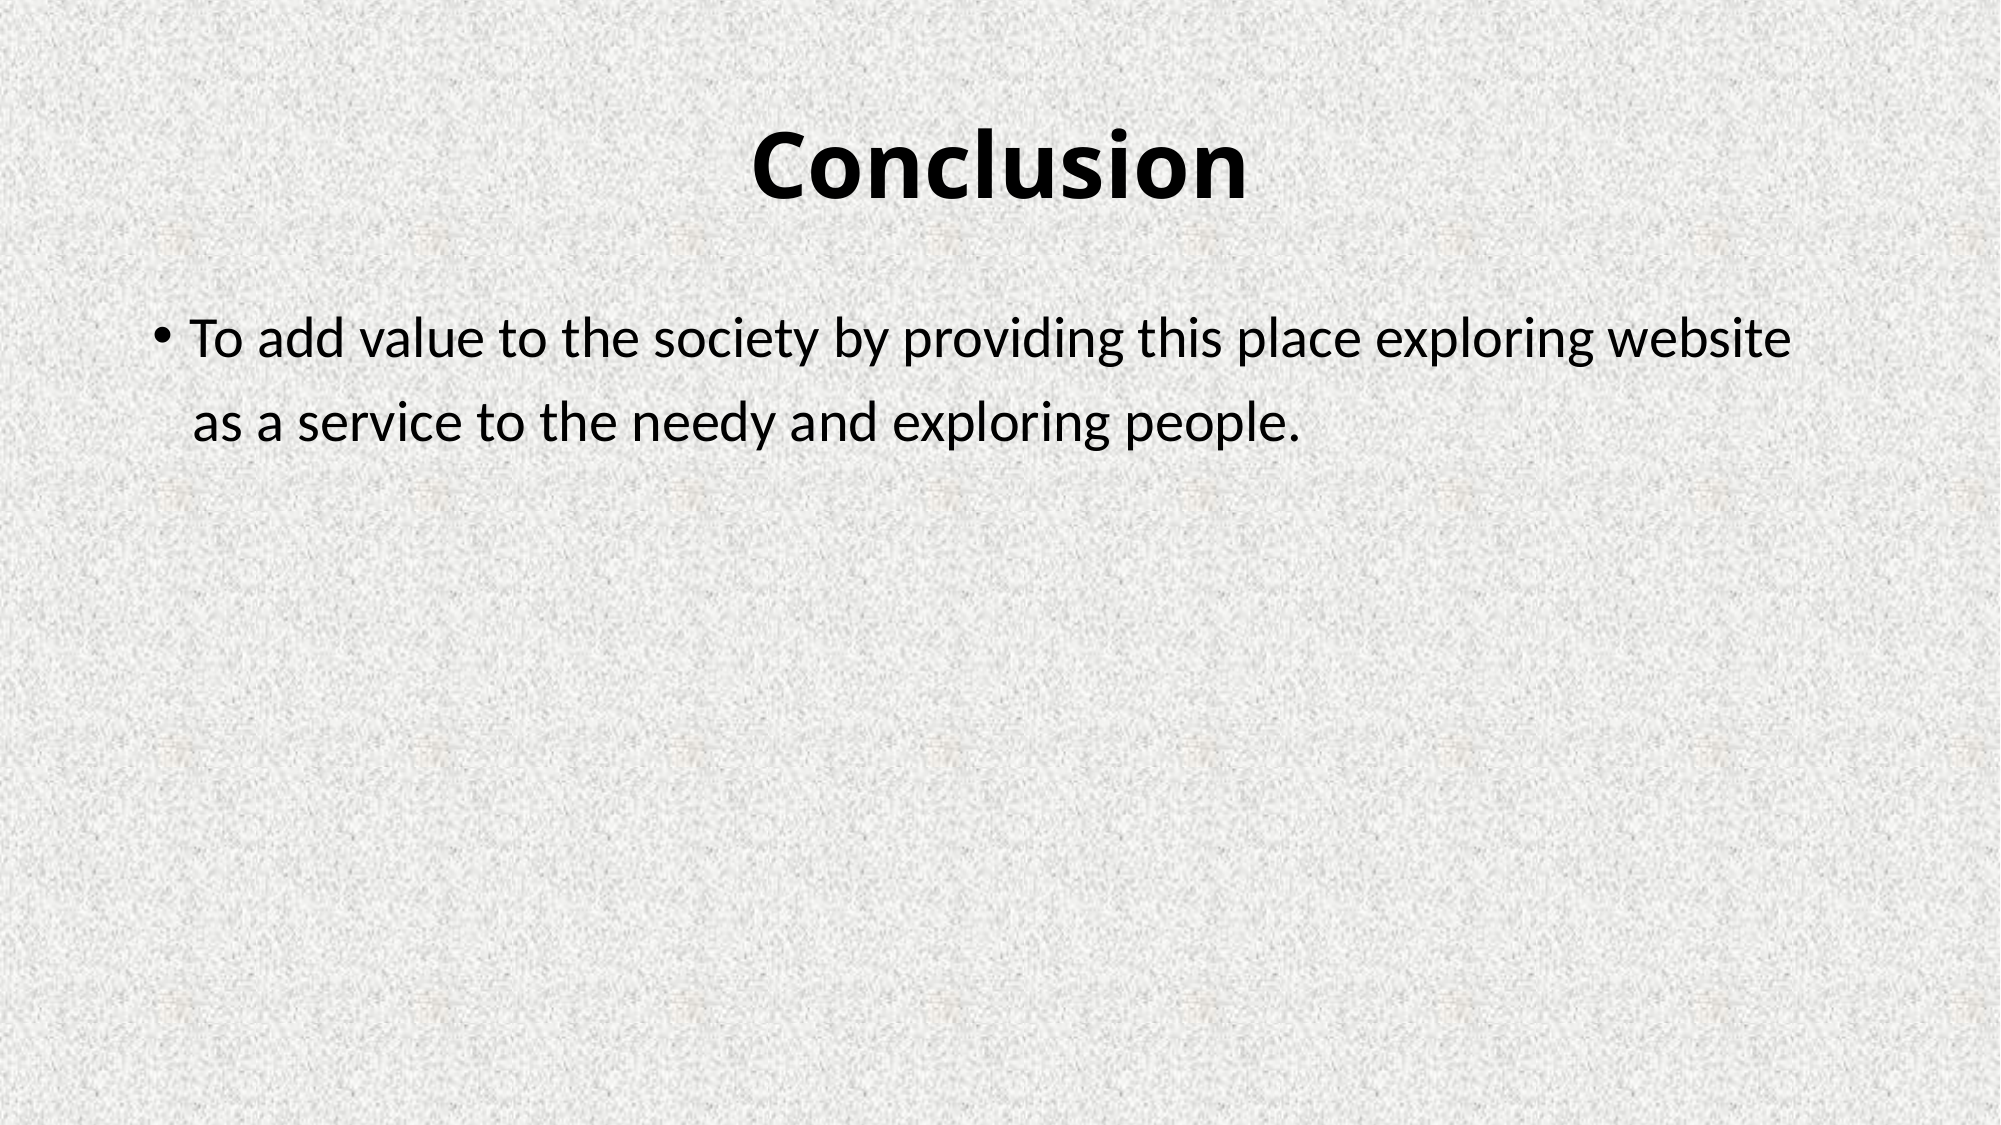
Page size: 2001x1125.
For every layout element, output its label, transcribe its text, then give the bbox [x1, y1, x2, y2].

list To add value to the society by providing this place exploring website as a service to the needy and exploring people. [137, 299, 1863, 1014]
picture [0, 0, 2001, 1125]
title Conclusion [137, 59, 1863, 278]
